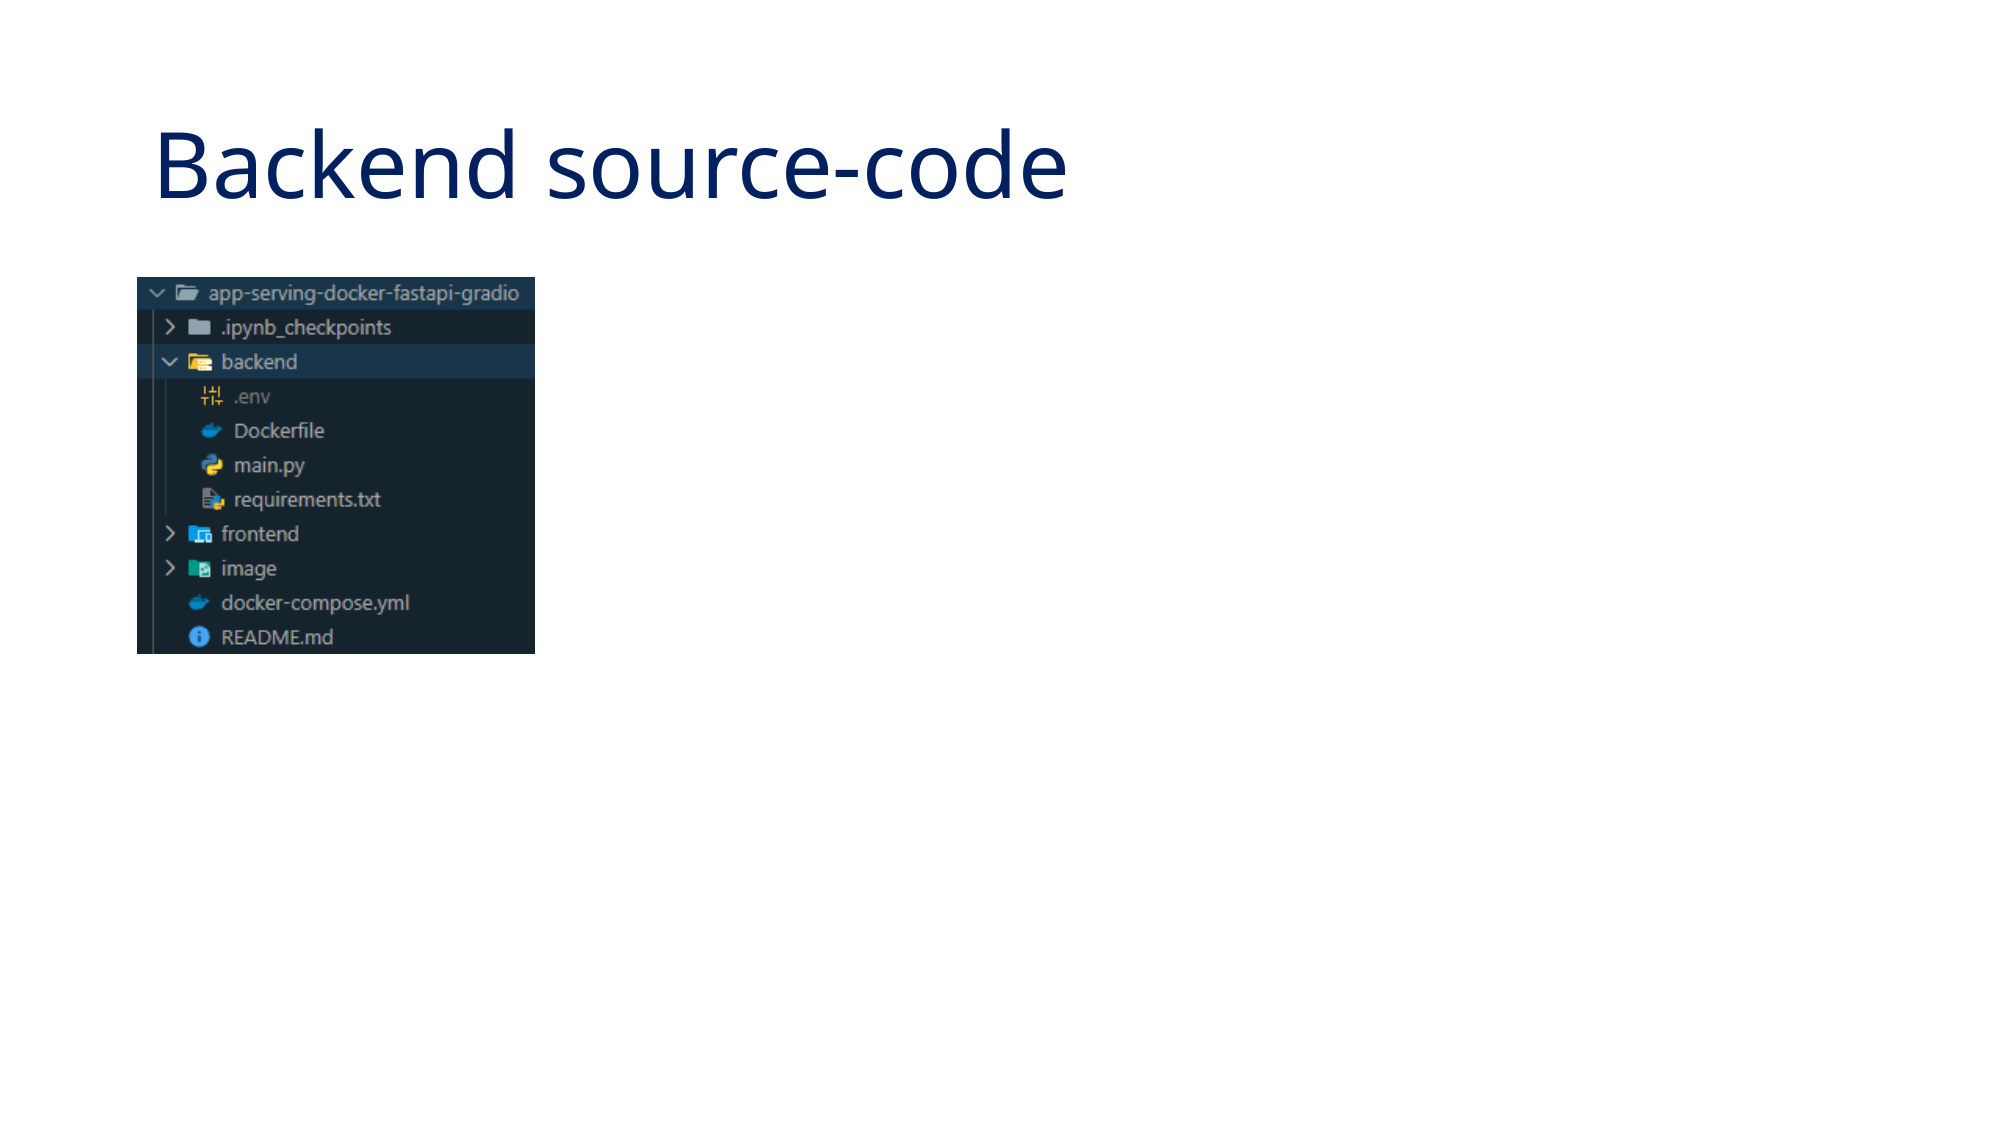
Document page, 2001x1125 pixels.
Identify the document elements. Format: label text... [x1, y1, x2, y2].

picture [136, 276, 535, 655]
title Backend source-code [137, 59, 1863, 278]
